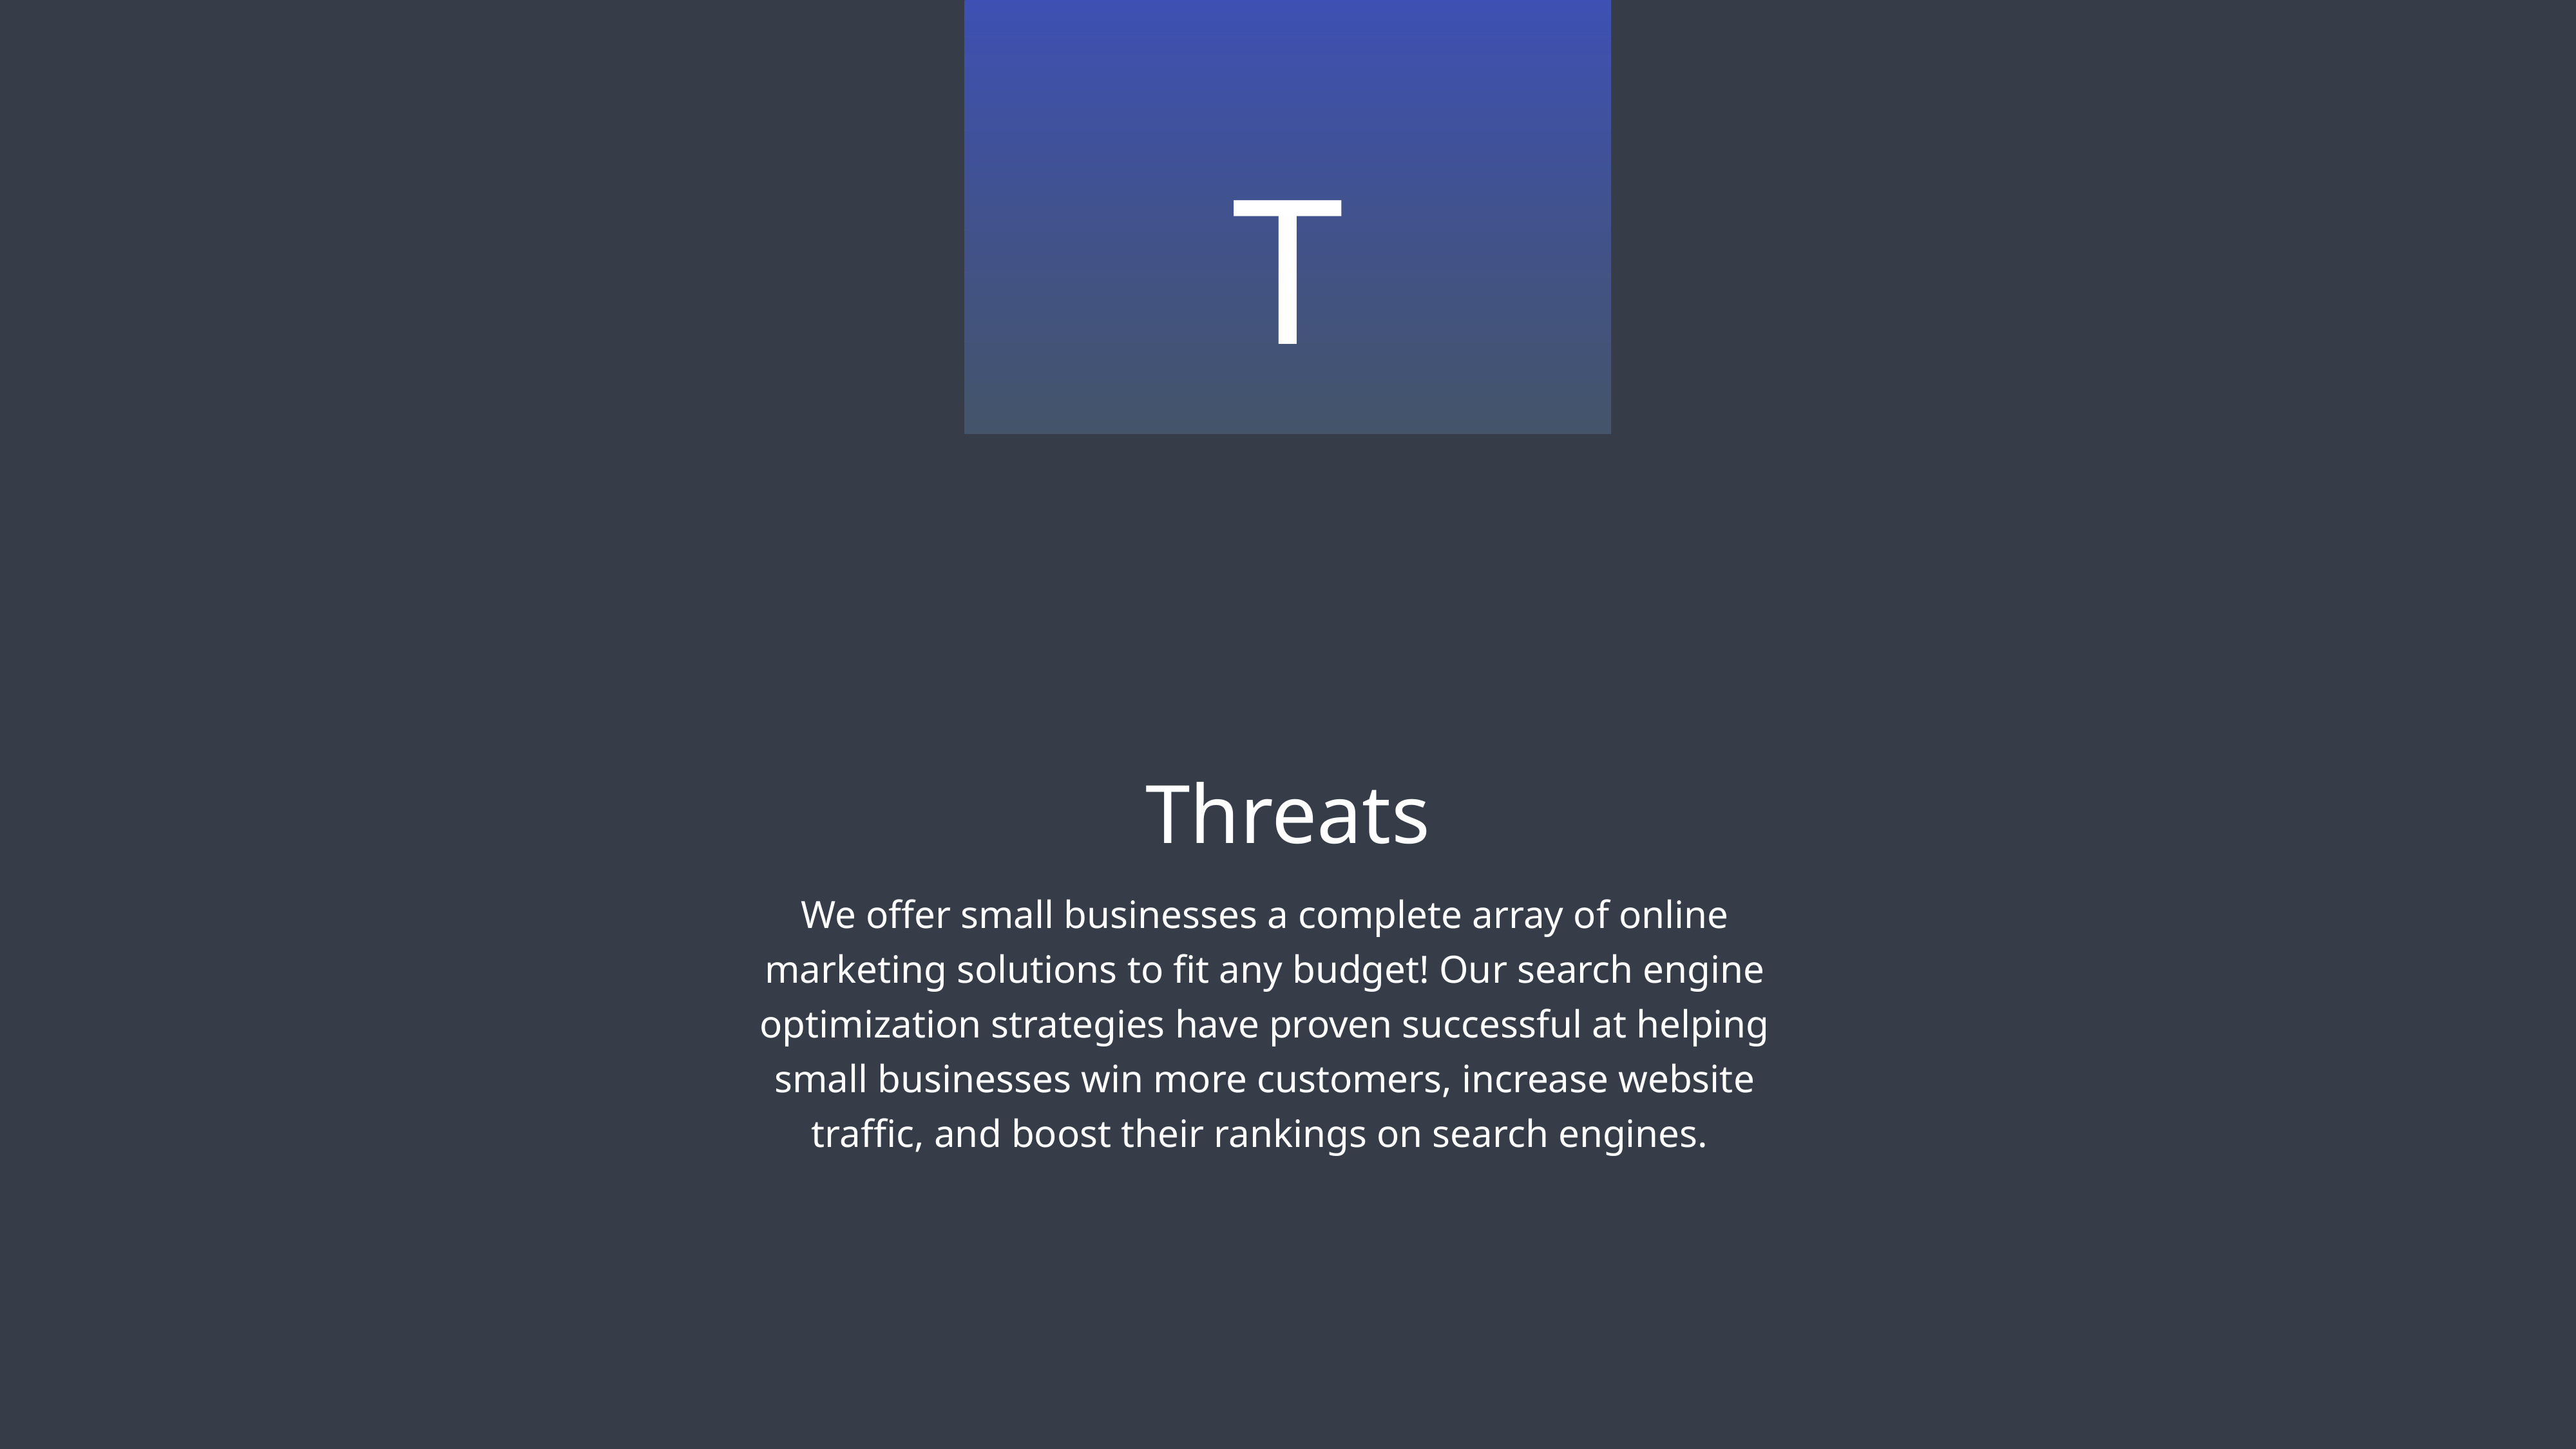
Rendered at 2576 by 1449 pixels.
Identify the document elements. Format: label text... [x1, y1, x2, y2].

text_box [712, 757, 1864, 1162]
text_box T [1096, 138, 1480, 390]
text_box [964, 0, 1612, 434]
